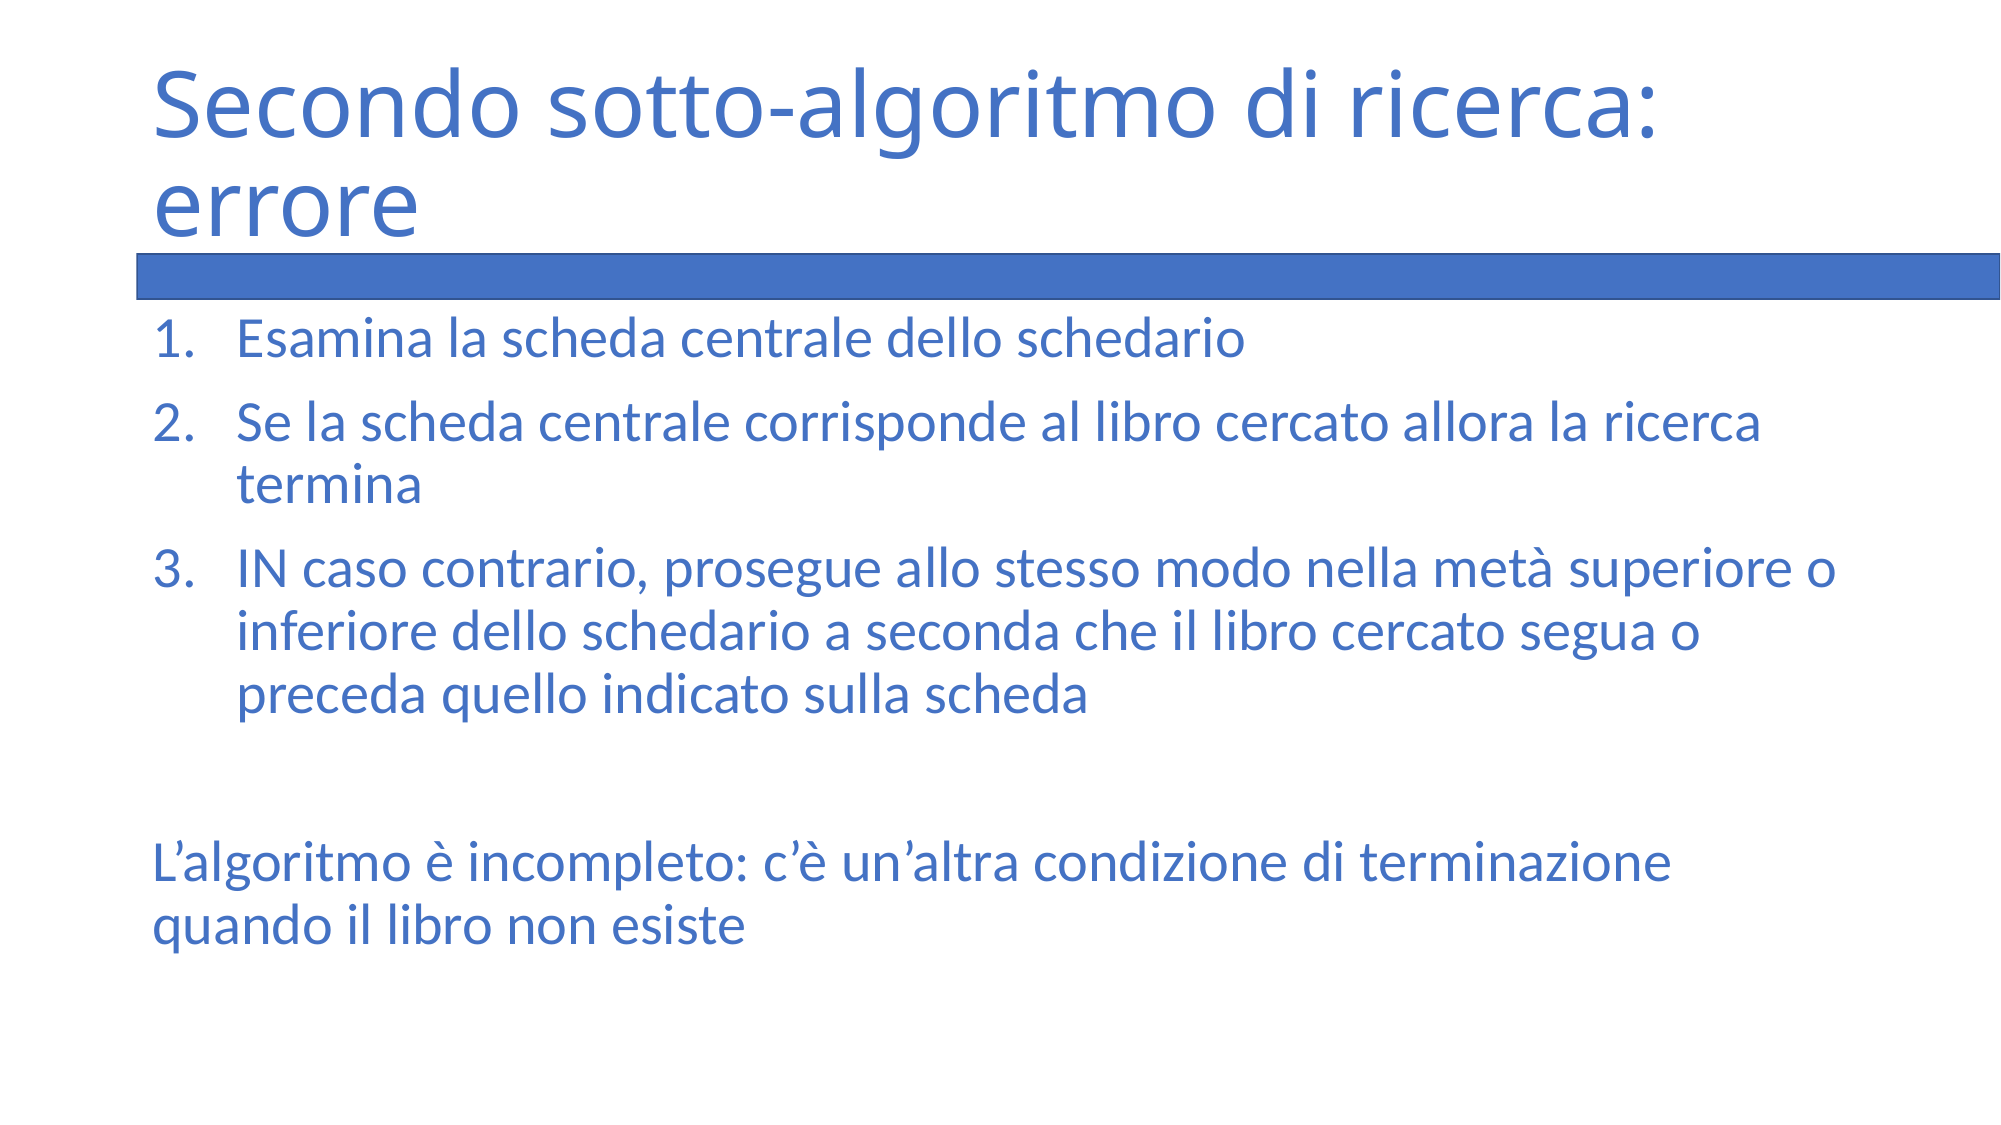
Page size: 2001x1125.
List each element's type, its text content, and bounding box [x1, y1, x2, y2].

title Secondo sotto-algoritmo di ricerca: errore [137, 59, 1863, 255]
list Esamina la scheda centrale dello schedario Se la scheda centrale corrisponde al libro cercato allora la ricerca termina IN caso contrario, prosegue allo stesso modo nella metà superiore o inferiore dello schedario a seconda che il libro cercato segua o preceda quello indicato sulla scheda L’algoritmo è incompleto: c’è un’altra condizione di terminazione quando il libro non esiste [137, 299, 1863, 1014]
